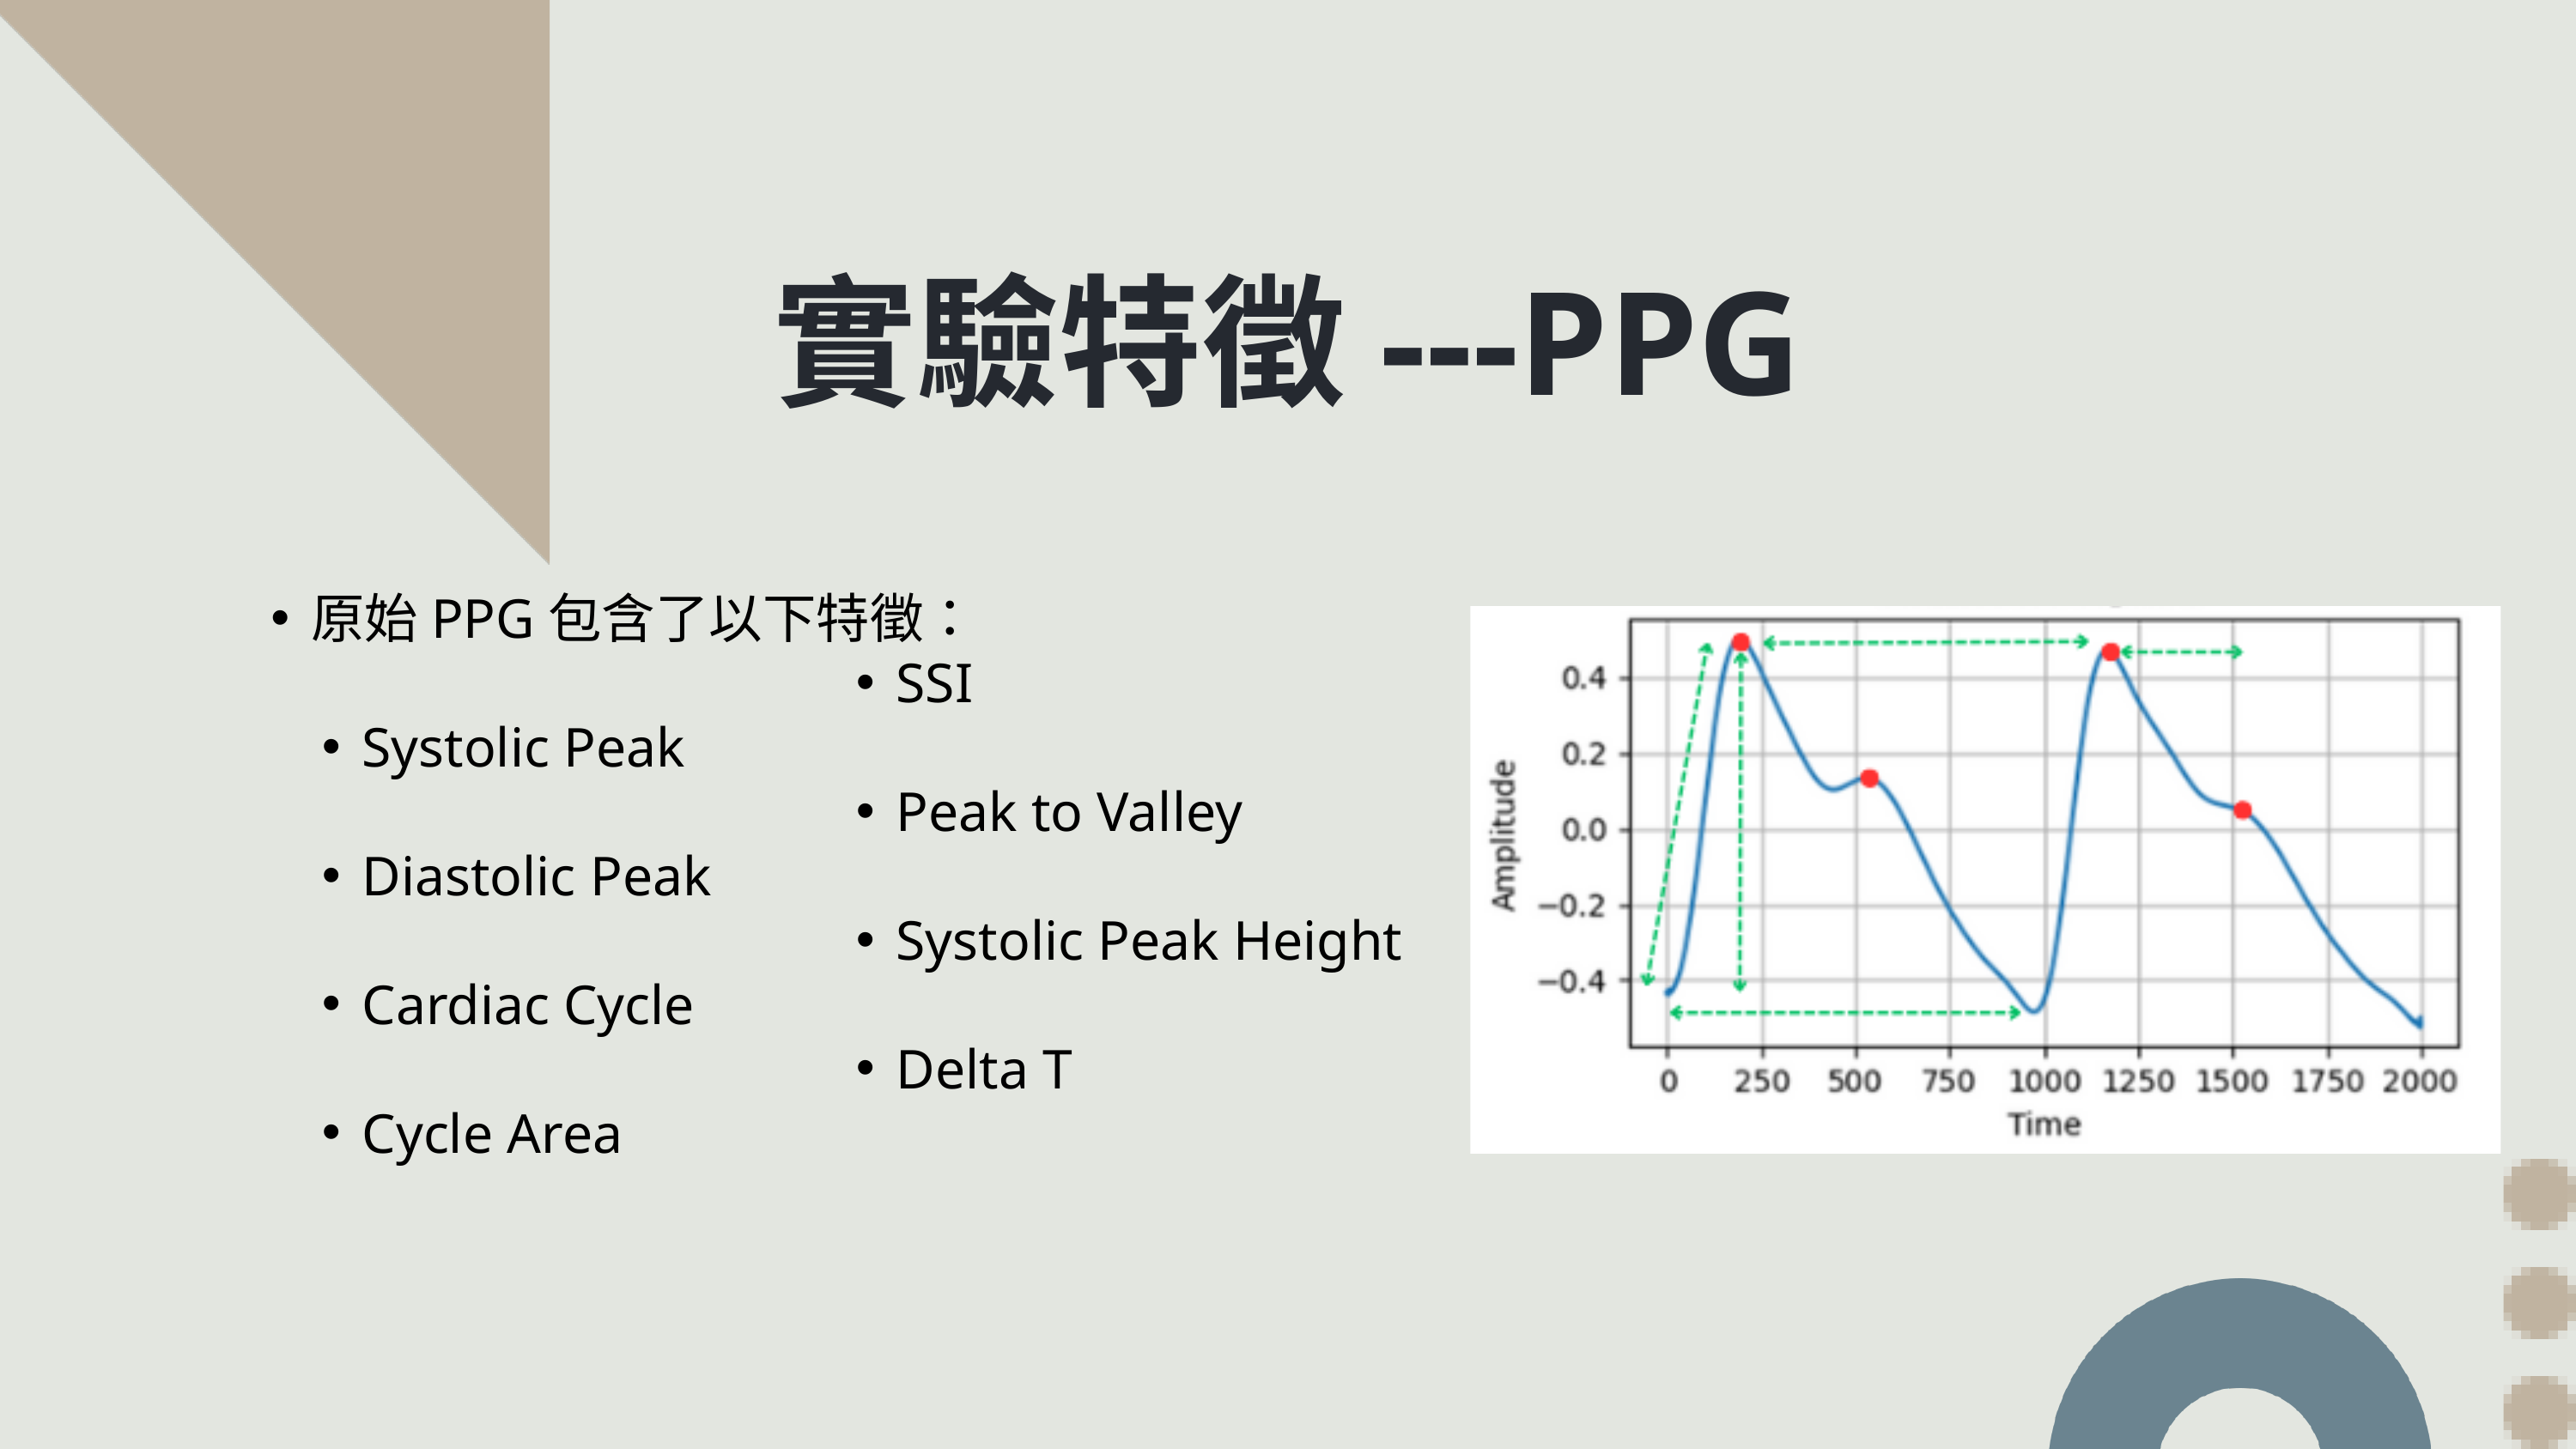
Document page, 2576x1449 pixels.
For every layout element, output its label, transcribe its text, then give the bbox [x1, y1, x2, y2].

text_box 實驗特徵---PPG [550, 294, 2154, 424]
text_box SSI Peak to Valley Systolic Peak Height Delta T [805, 520, 2576, 1100]
text_box [2503, 1159, 2576, 1449]
text_box 原始PPG包含了以下特徵： Systolic Peak Diastolic Peak Cardiac Cycle Cycle Area [270, 520, 2306, 1164]
text_box [0, 0, 550, 565]
picture [1470, 605, 2501, 1154]
text_box [2048, 1278, 2432, 1449]
